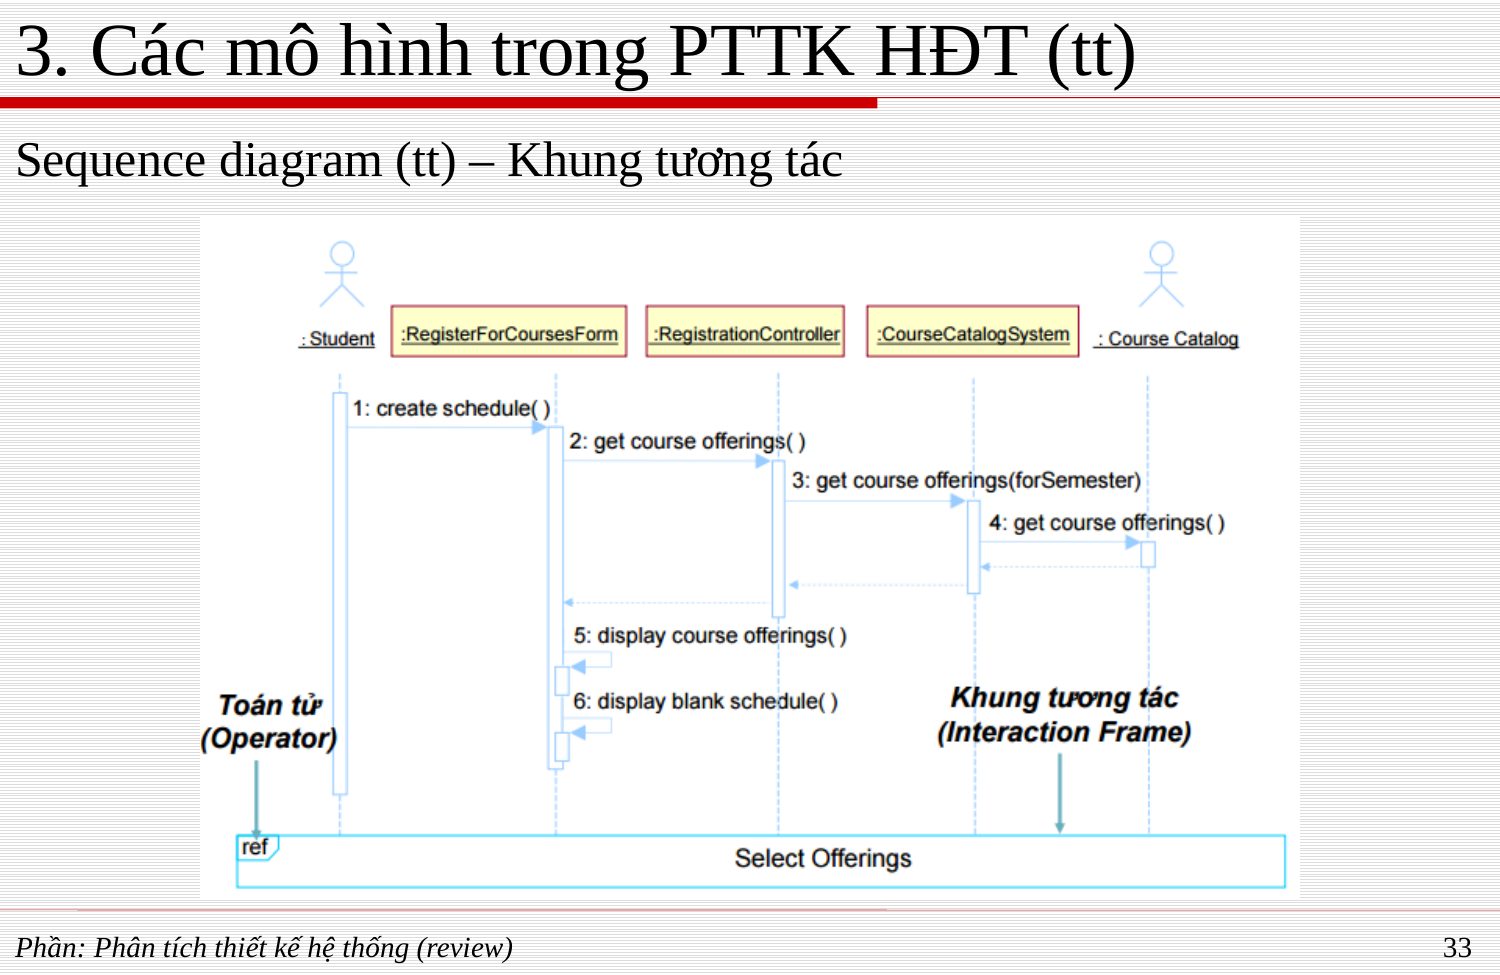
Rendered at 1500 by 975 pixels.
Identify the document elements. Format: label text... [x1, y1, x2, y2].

slide_number 33 [1337, 920, 1488, 967]
list Sequence diagram (tt) – Khung tương tác [0, 119, 1500, 900]
picture [199, 217, 1301, 900]
footer Phần: Phân tích thiết kế hệ thống (review) [0, 920, 1225, 965]
title 3. Các mô hình trong PTTK HĐT (tt) [0, 10, 1500, 98]
